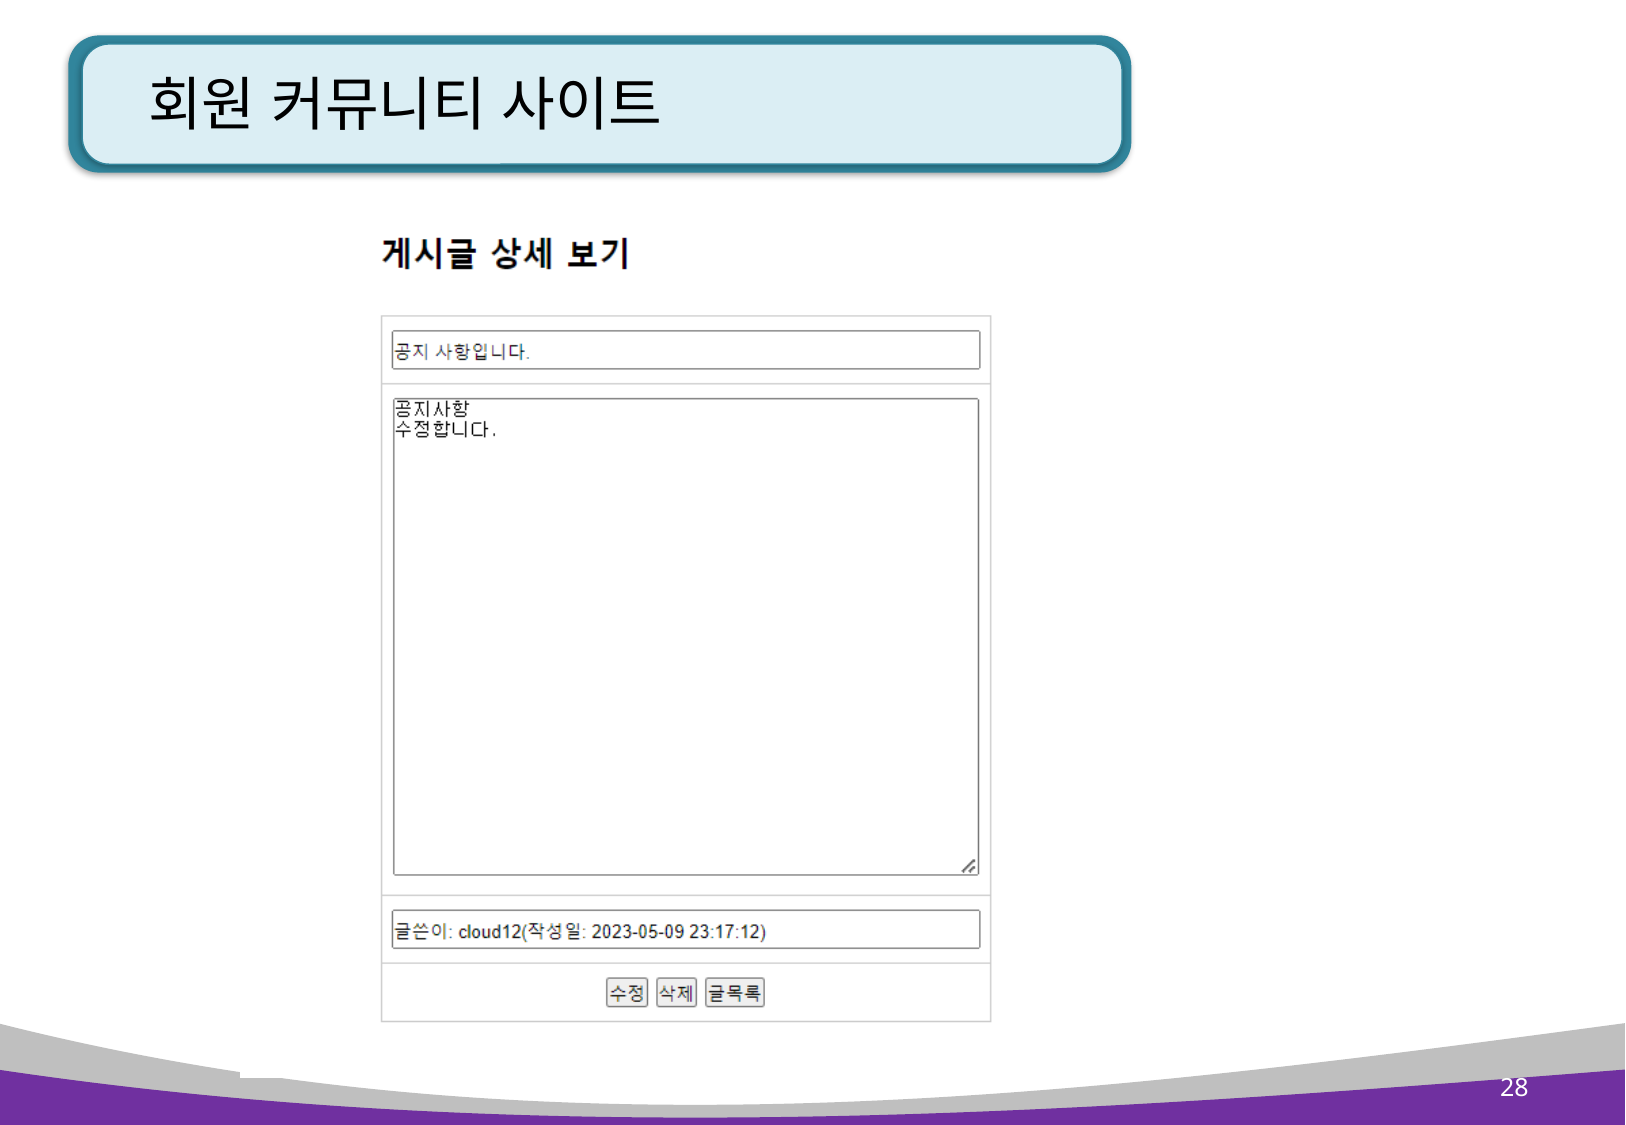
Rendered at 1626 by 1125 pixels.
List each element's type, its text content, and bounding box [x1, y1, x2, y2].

title 회원 커뮤니티 사이트 [103, 32, 1121, 173]
slide_number 28 [1452, 1058, 1544, 1119]
picture [240, 195, 1116, 1078]
